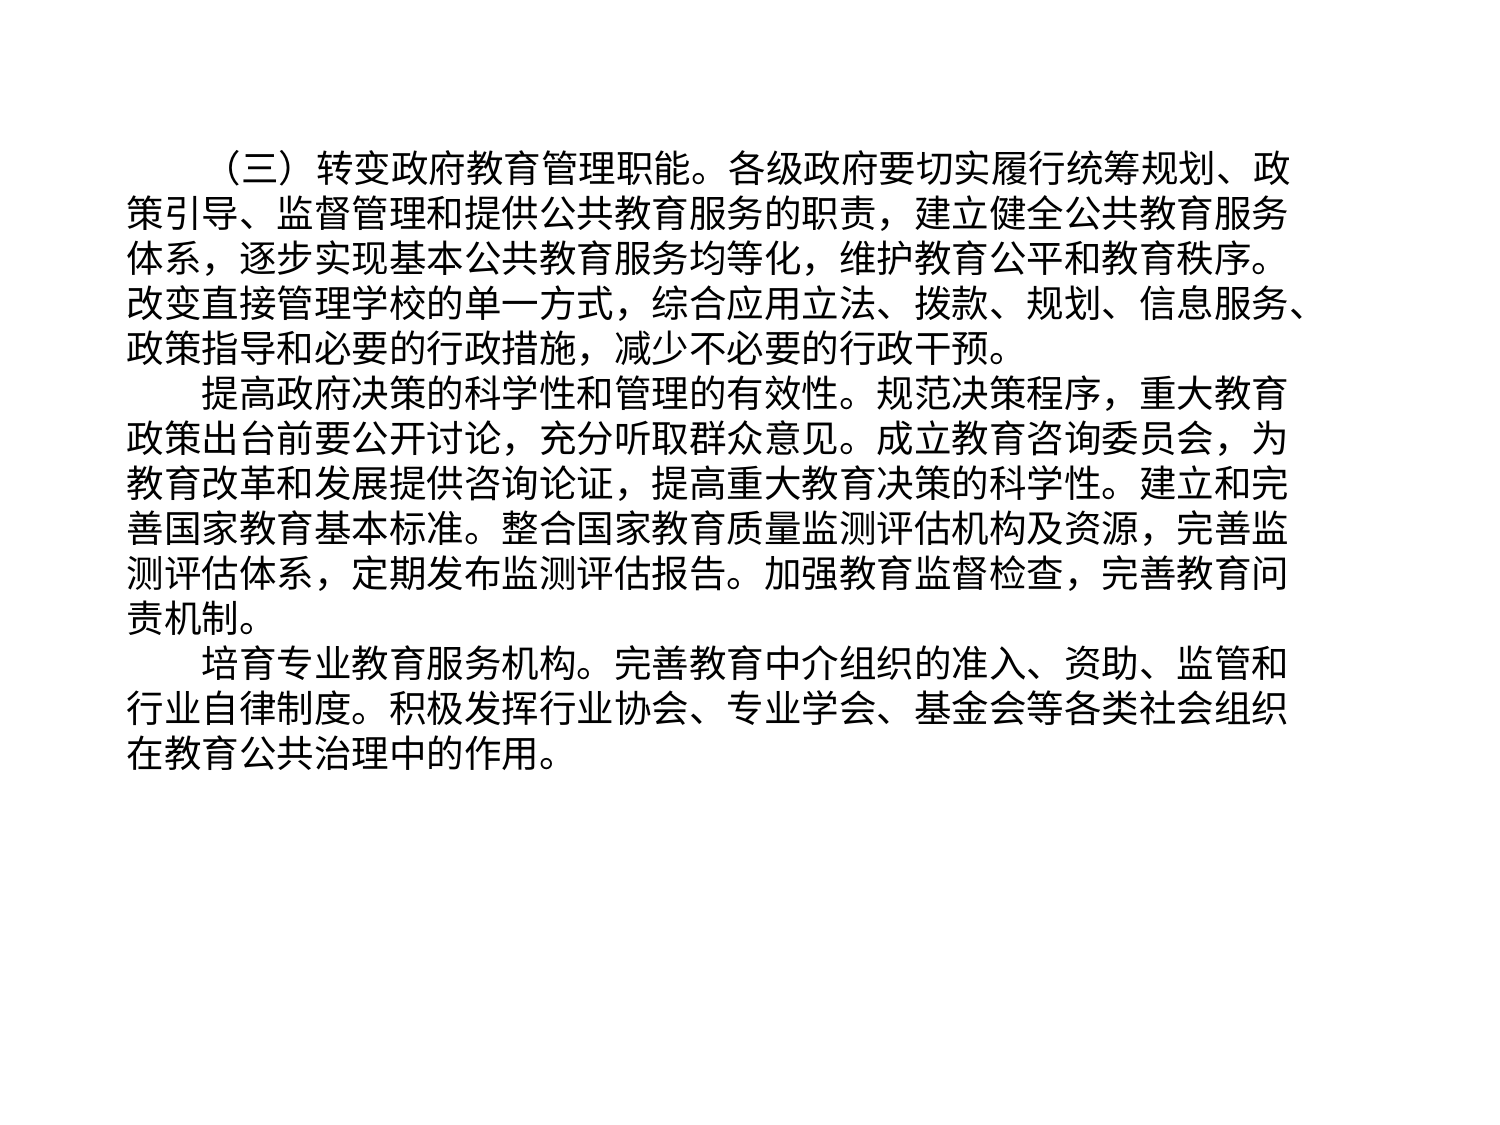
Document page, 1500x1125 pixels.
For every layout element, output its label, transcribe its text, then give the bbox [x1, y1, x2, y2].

text_box （三）转变政府教育管理职能。各级政府要切实履行统筹规划、政策引导、监督管理和提供公共教育服务的职责，建立健全公共教育服务体系，逐步实现基本公共教育服务均等化，维护教育公平和教育秩序。改变直接管理学校的单一方式，综合应用立法、拨款、规划、信息服务、政策指导和必要的行政措施，减少不必要的行政干预。 提高政府决策的科学性和管理的有效性。规范决策程序，重大教育政策出台前要公开讨论，充分听取群众意见。成立教育咨询委员会，为教育改革和发展提供咨询论证，提高重大教育决策的科学性。建立和完善国家教育基本标准。整合国家教育质量监测评估机构及资源，完善监测评估体系，定期发布监测评估报告。加强教育监督检查，完善教育问责机制。 培育专业教育服务机构。完善教育中介组织的准入、资助、监管和行业自律制度。积极发挥行业协会、专业学会、基金会等各类社会组织在教育公共治理中的作用。 [112, 137, 1317, 827]
